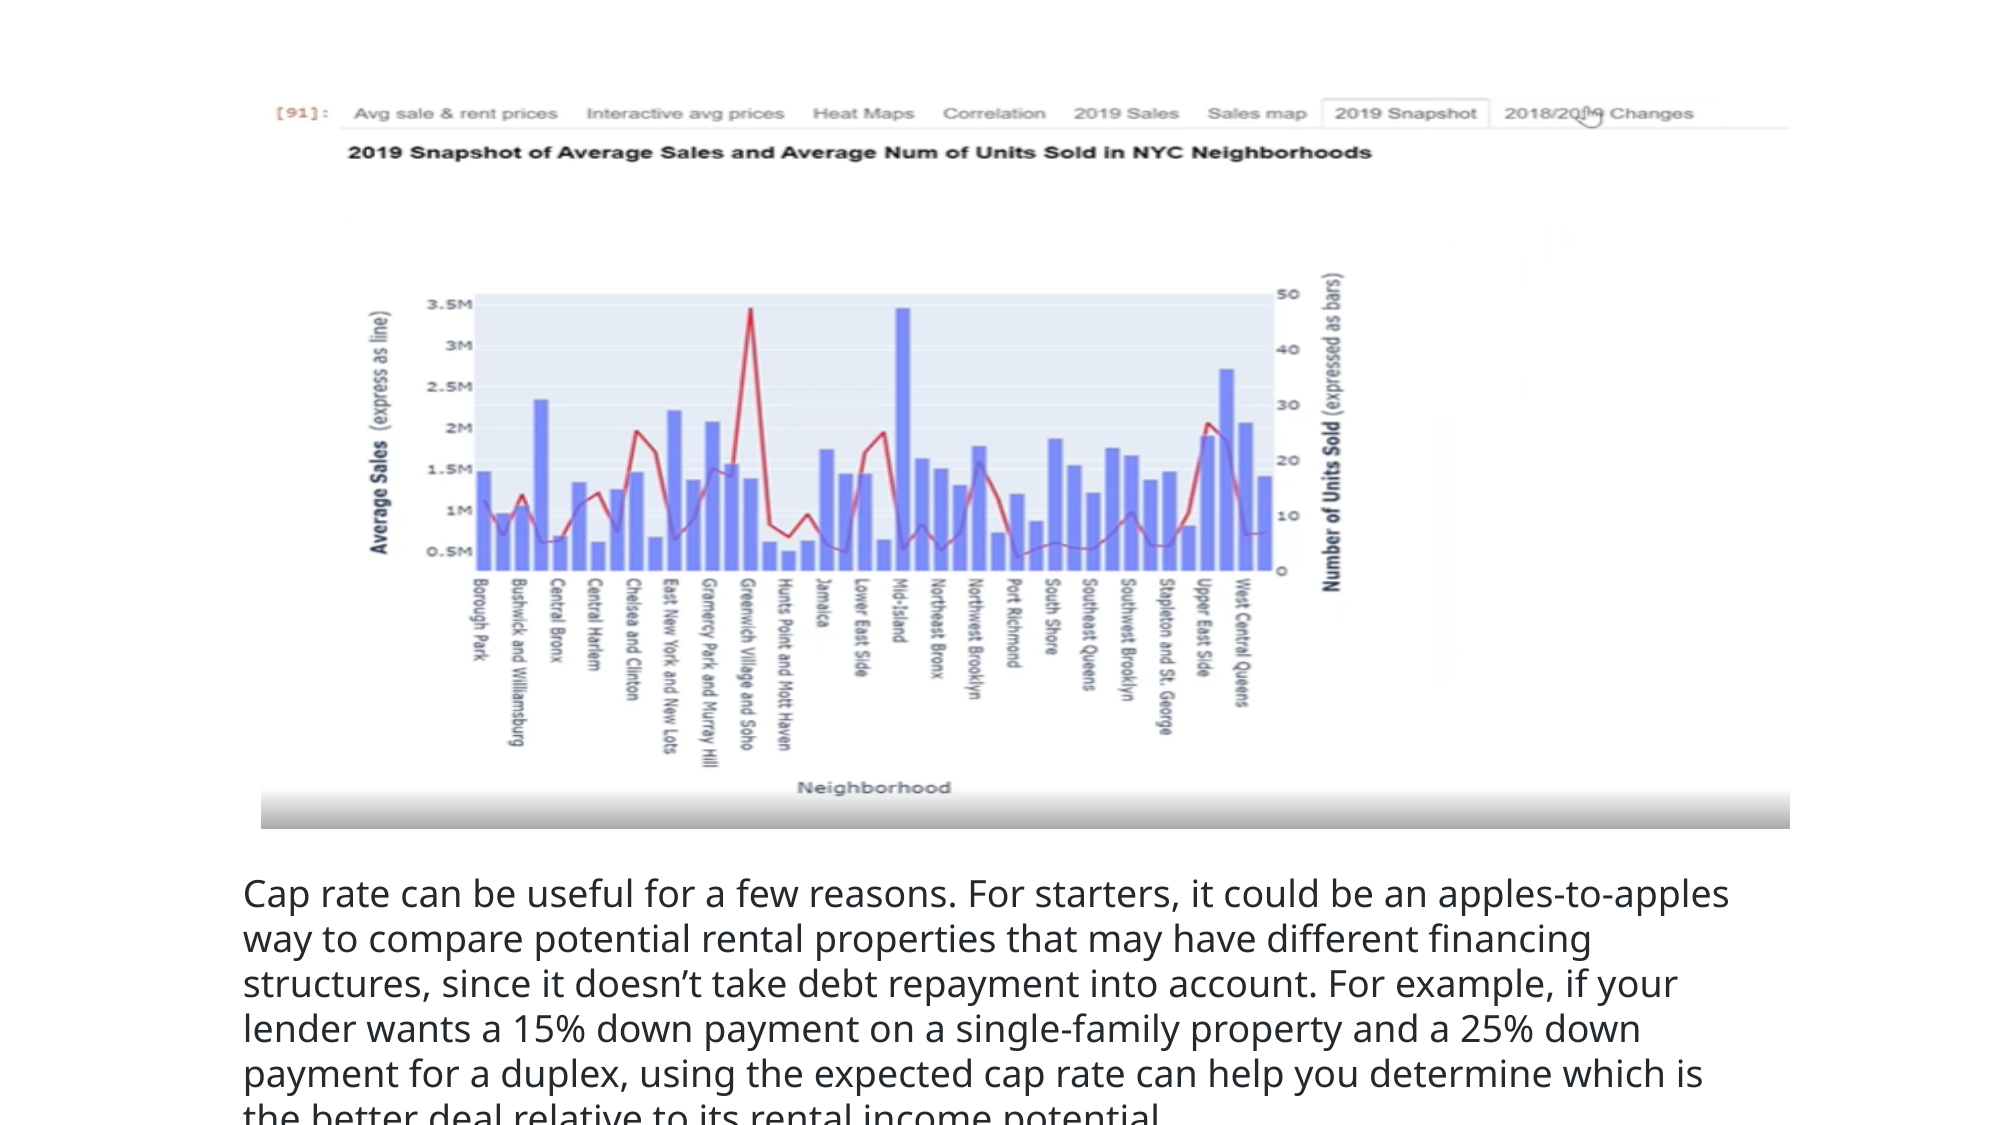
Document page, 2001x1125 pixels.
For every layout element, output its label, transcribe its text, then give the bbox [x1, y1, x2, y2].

text_box Cap rate can be useful for a few reasons. For starters, it could be an apples-to-apples way to compare potential rental properties that may have different financing structures, since it doesn’t take debt repayment into account. For example, if your lender wants a 15% down payment on a single-family property and a 25% down payment for a duplex, using the expected cap rate can help you determine which is the better deal relative to its rental income potential. [228, 862, 1772, 1125]
picture [261, 94, 1790, 829]
